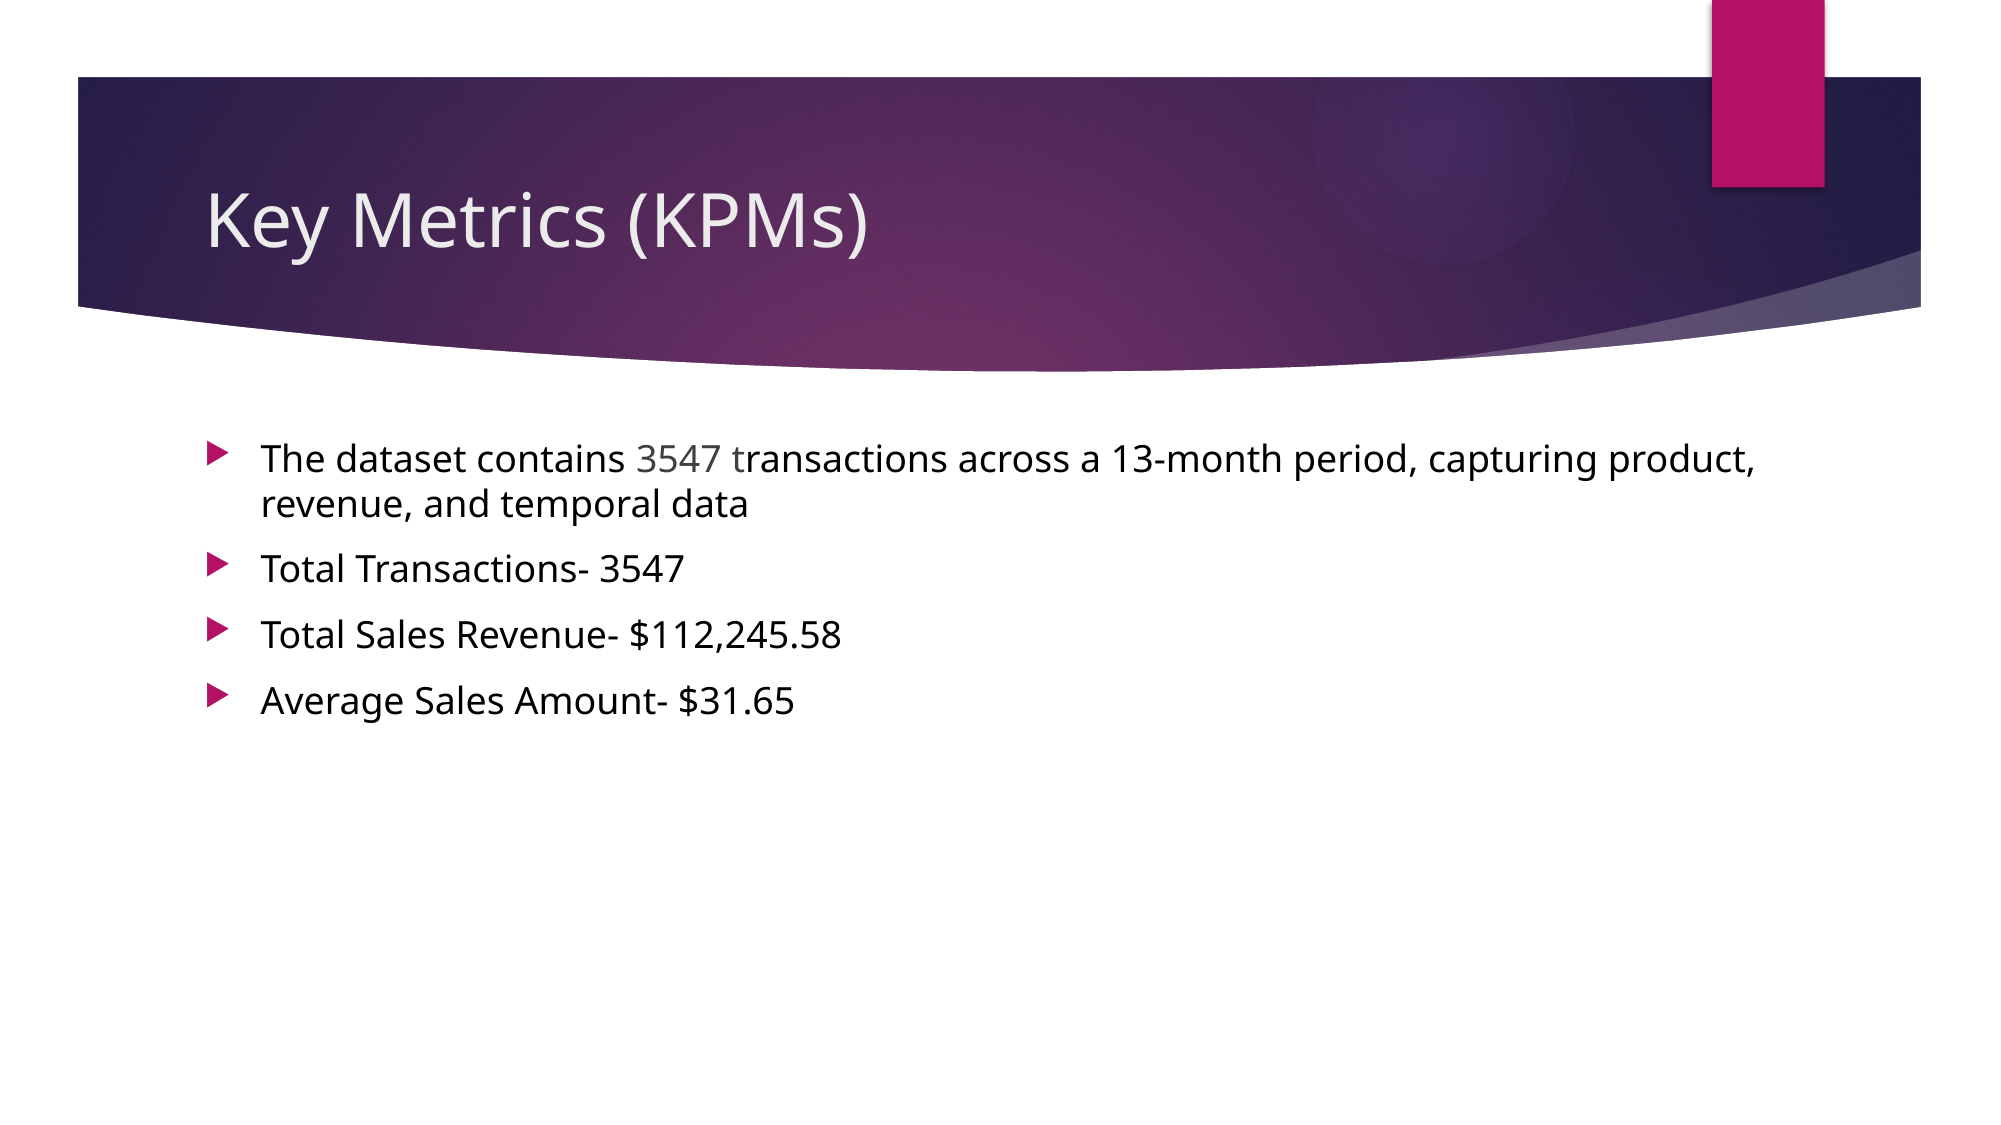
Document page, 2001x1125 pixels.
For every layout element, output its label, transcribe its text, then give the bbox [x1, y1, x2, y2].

title Key Metrics (KPMs) [189, 159, 1627, 276]
list The dataset contains 3547 transactions across a 13-month period, capturing product, revenue, and temporal data Total Transactions- 3547 Total Sales Revenue- $112,245.58 Average Sales Amount- $31.65 [189, 427, 1774, 988]
